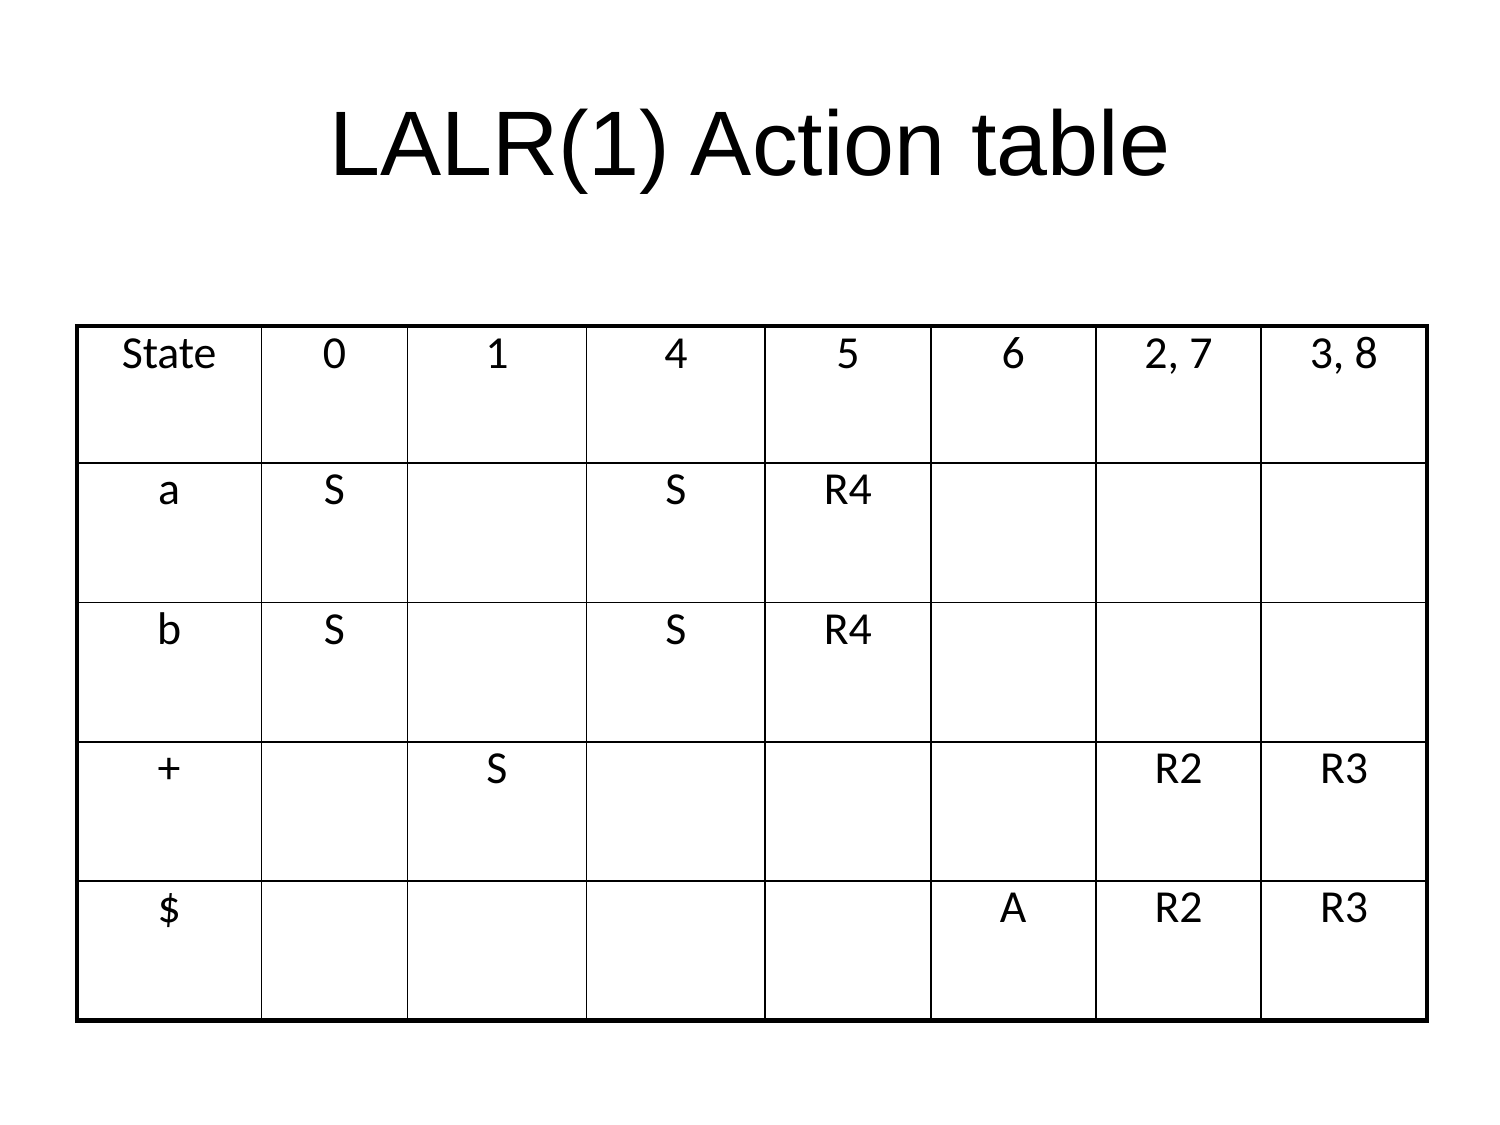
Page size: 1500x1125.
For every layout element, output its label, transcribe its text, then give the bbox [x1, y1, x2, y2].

table_cell R2 [1097, 743, 1260, 880]
table_header 5 [766, 328, 930, 462]
table_cell [408, 882, 586, 1018]
table_cell A [932, 882, 1095, 1018]
table_header 1 [408, 328, 586, 462]
table_header 6 [932, 328, 1095, 462]
table_cell + [79, 743, 261, 880]
table_cell $ [79, 882, 261, 1018]
table_cell [262, 743, 407, 880]
table_cell b [79, 603, 261, 741]
table_cell [766, 743, 930, 880]
table_cell R3 [1262, 743, 1425, 880]
table_cell a [79, 464, 261, 602]
table_cell [262, 882, 407, 1018]
table_header State [79, 328, 261, 462]
table_cell [587, 882, 764, 1018]
table_header 3, 8 [1262, 328, 1425, 462]
table_cell [408, 603, 586, 741]
table_cell R2 [1097, 882, 1260, 1018]
table_cell R3 [1262, 882, 1425, 1018]
table_cell S [587, 603, 764, 741]
table_cell [1097, 464, 1260, 602]
table_header 4 [587, 328, 764, 462]
table_cell [932, 603, 1095, 741]
table_cell [587, 743, 764, 880]
table_cell [932, 743, 1095, 880]
table_cell [1262, 603, 1425, 741]
table_cell S [587, 464, 764, 602]
table_cell [932, 464, 1095, 602]
table_header 2, 7 [1097, 328, 1260, 462]
table_cell [1262, 464, 1425, 602]
table_cell S [262, 464, 407, 602]
table_cell S [262, 603, 407, 741]
table_cell [766, 882, 930, 1018]
table_cell S [408, 743, 586, 880]
table_cell [1097, 603, 1260, 741]
title LALR(1) Action table [75, 45, 1425, 233]
table_cell R4 [766, 464, 930, 602]
table_cell R4 [766, 603, 930, 741]
table_cell [408, 464, 586, 602]
table_header 0 [262, 328, 407, 462]
